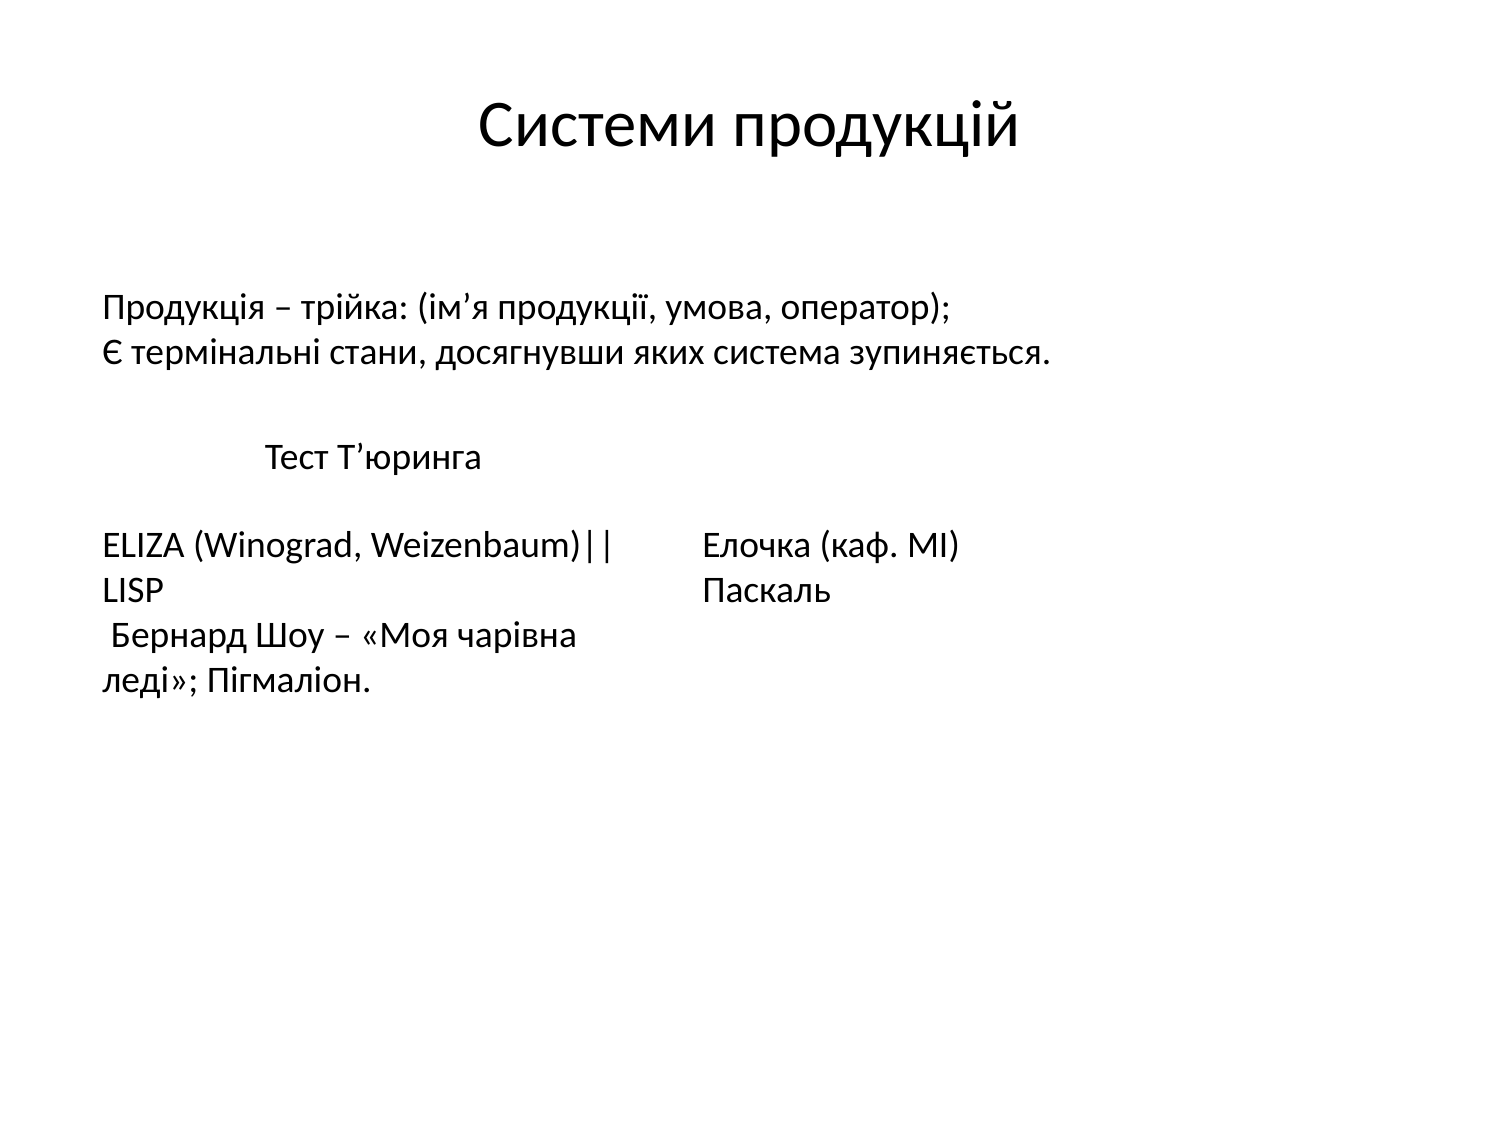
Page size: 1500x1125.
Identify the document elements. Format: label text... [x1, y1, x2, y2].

text_box Тест Т’юринга [249, 424, 600, 485]
text_box Елочка (каф. МІ) Паскаль [687, 512, 1225, 663]
title Системи продукцій [75, 45, 1425, 195]
text_box ELIZA (Winograd, Weizenbaum)|| LISP Бернард Шоу – «Моя чарівна леді»; Пігмаліон. [87, 512, 638, 708]
text_box Продукція – трійка: (ім’я продукції, умова, оператор); Є термінальні стани, досягнувши яких система зупиняється. [87, 274, 1288, 380]
